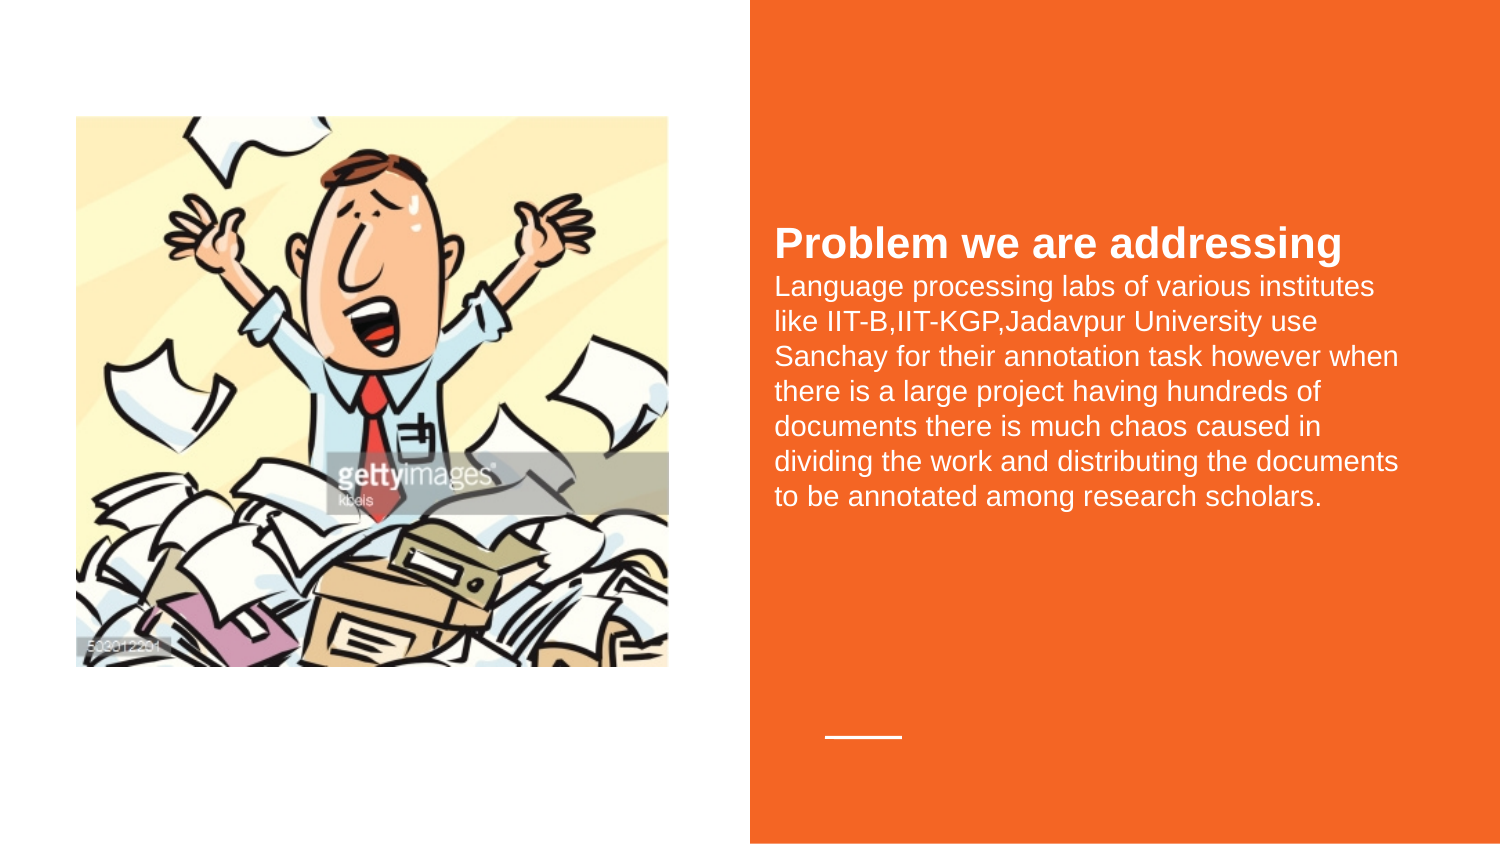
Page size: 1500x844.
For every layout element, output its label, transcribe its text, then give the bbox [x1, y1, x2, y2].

picture [76, 115, 669, 667]
text_box Problem we are addressing Language processing labs of various institutes like IIT-B,IIT-KGP,Jadavpur University use Sanchay for their annotation task however when there is a large project having hundreds of documents there is much chaos caused in dividing the work and distributing the documents to be annotated among research scholars. [759, 27, 1440, 725]
